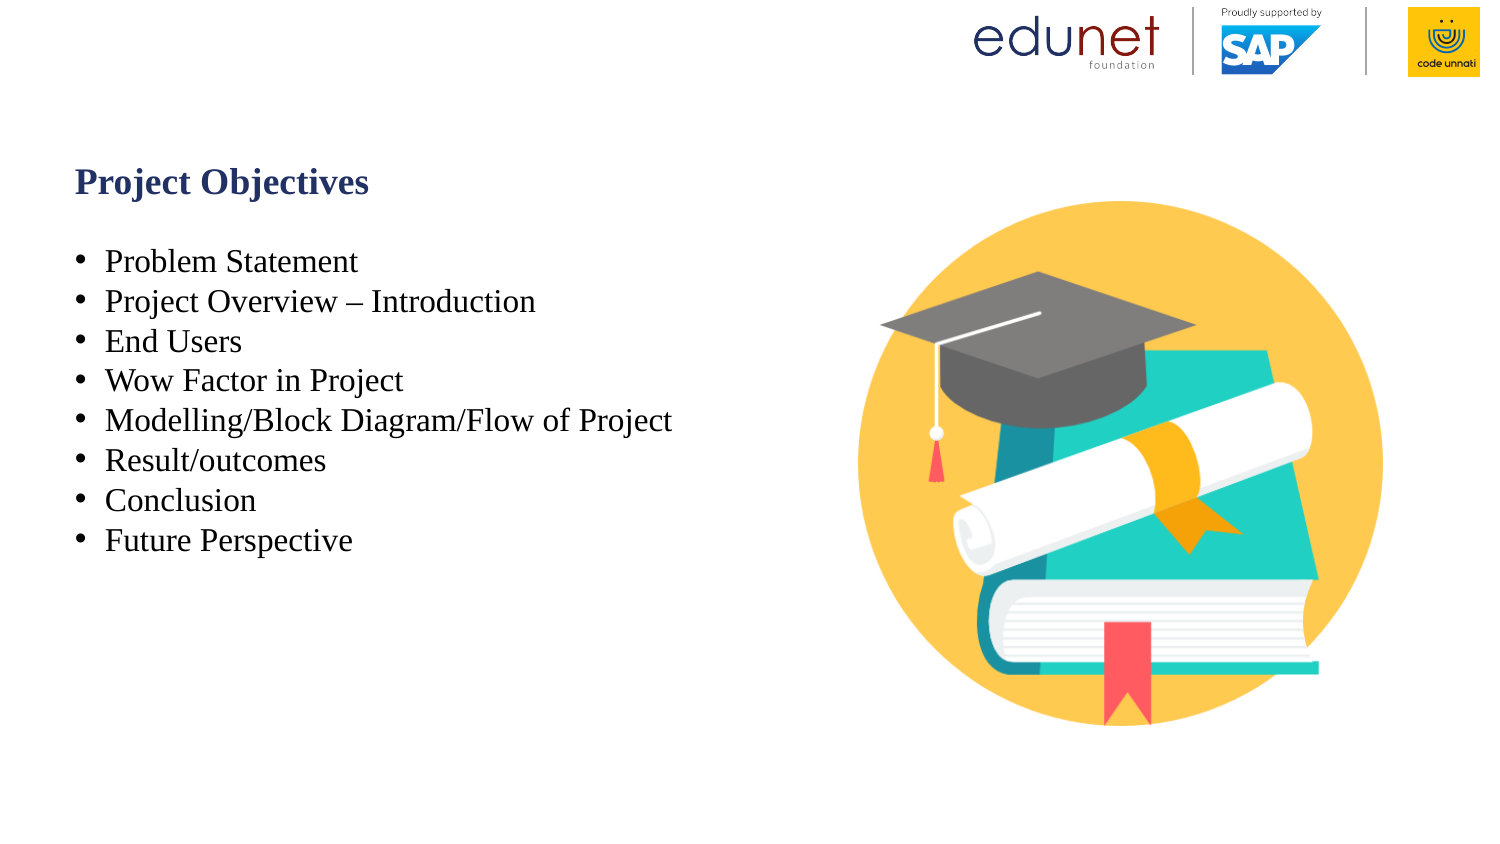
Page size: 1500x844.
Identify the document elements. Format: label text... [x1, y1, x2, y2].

text_box Problem Statement Project Overview – Introduction End Users Wow Factor in Project Modelling/Block Diagram/Flow of Project Result/outcomes Conclusion Future Perspective [59, 223, 691, 679]
picture [1408, 7, 1480, 77]
picture [858, 201, 1384, 726]
picture [1221, 8, 1322, 75]
title Project Objectives [59, 142, 554, 178]
picture [966, 8, 1168, 76]
